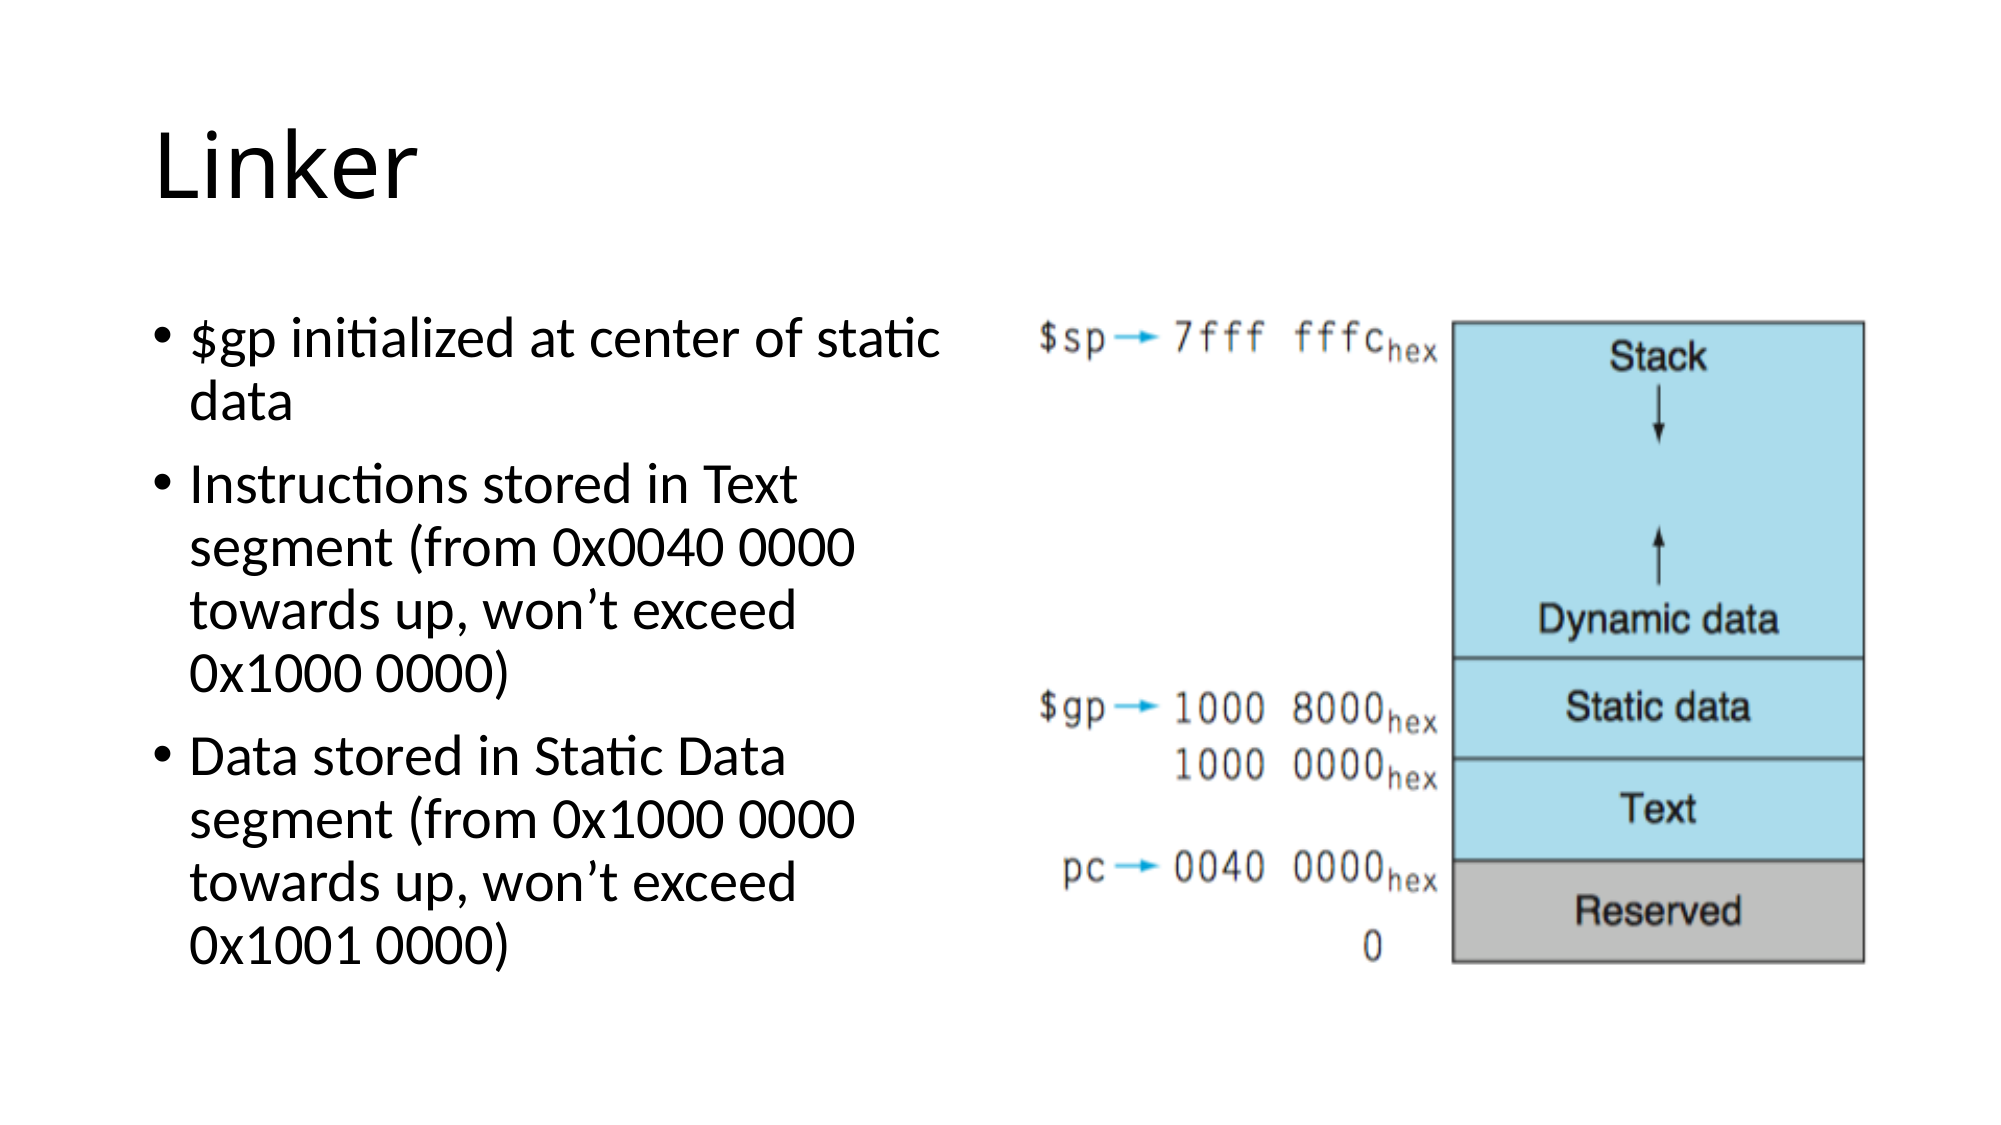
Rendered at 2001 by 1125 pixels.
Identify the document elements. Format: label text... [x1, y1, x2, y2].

title Linker [137, 59, 1863, 278]
text_box $gp initialized at center of static data Instructions stored in Text segment (from 0x0040 0000 towards up, won’t exceed 0x1000 0000) Data stored in Static Data segment (from 0x1000 0000 towards up, won’t exceed 0x1001 0000) [137, 299, 988, 1014]
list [987, 277, 1903, 990]
